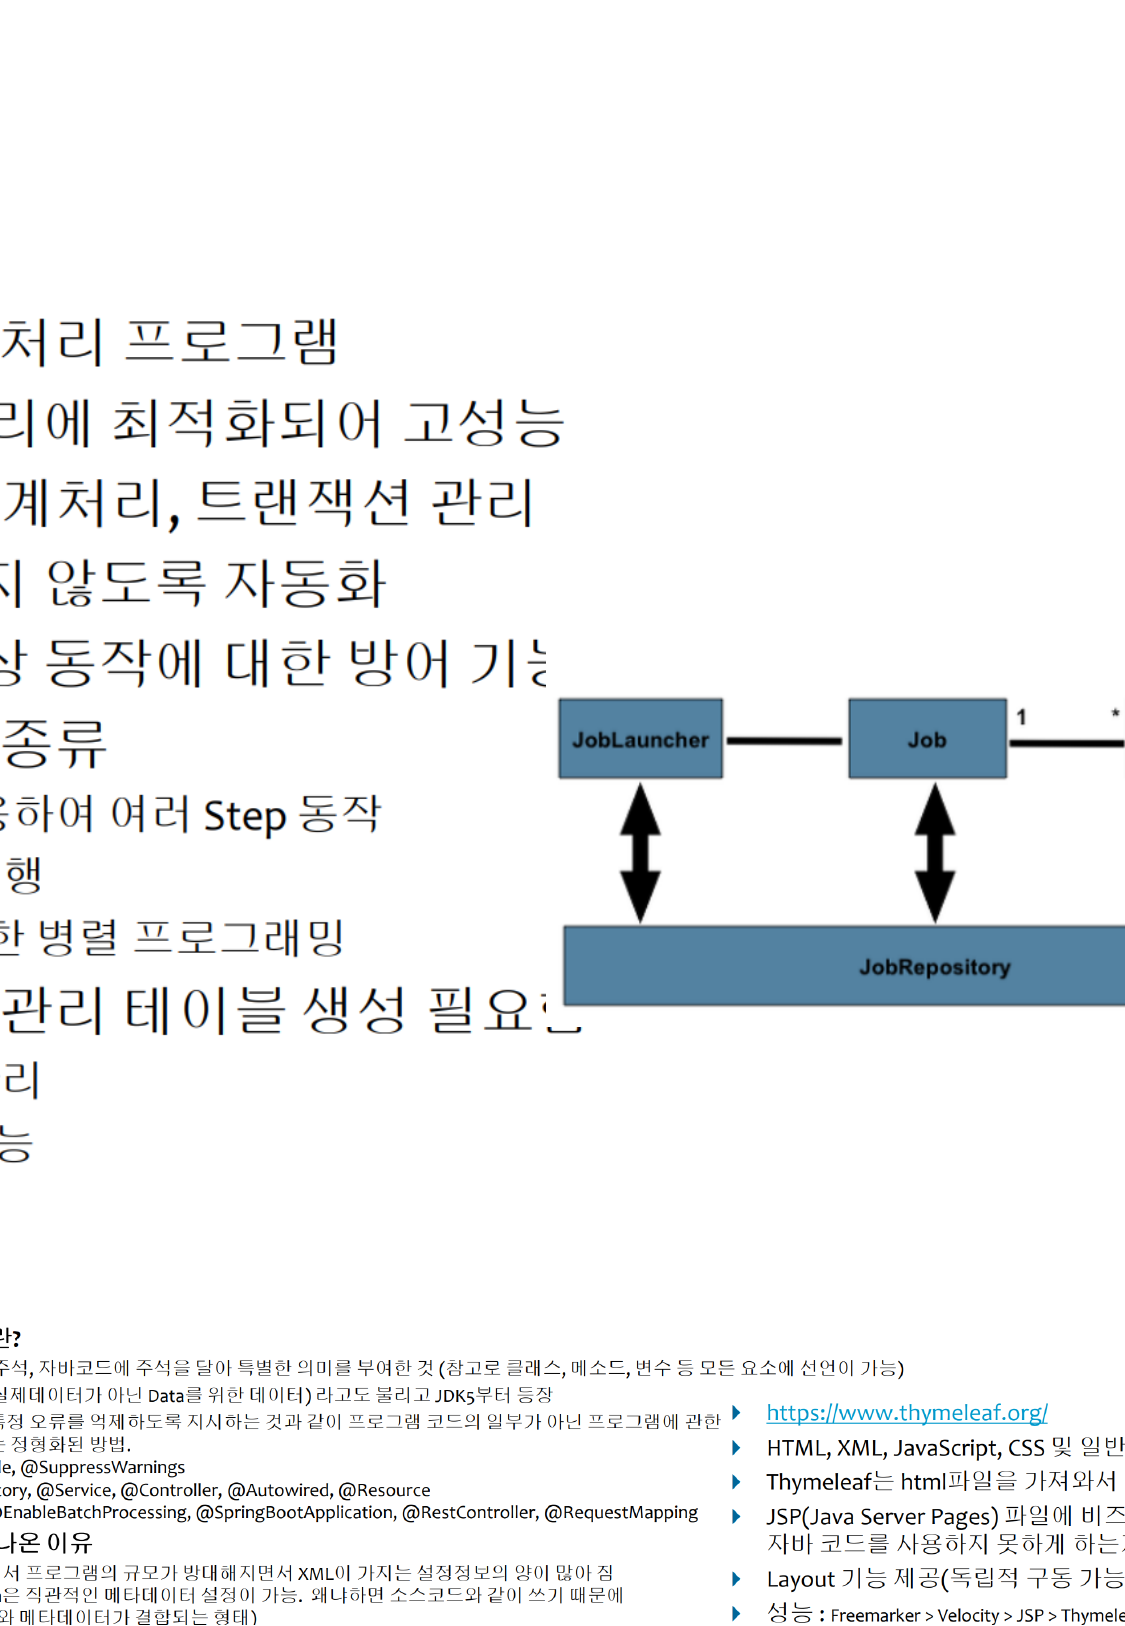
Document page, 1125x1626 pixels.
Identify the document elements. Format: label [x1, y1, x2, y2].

picture [0, 299, 1125, 1185]
picture [0, 1325, 1125, 1625]
